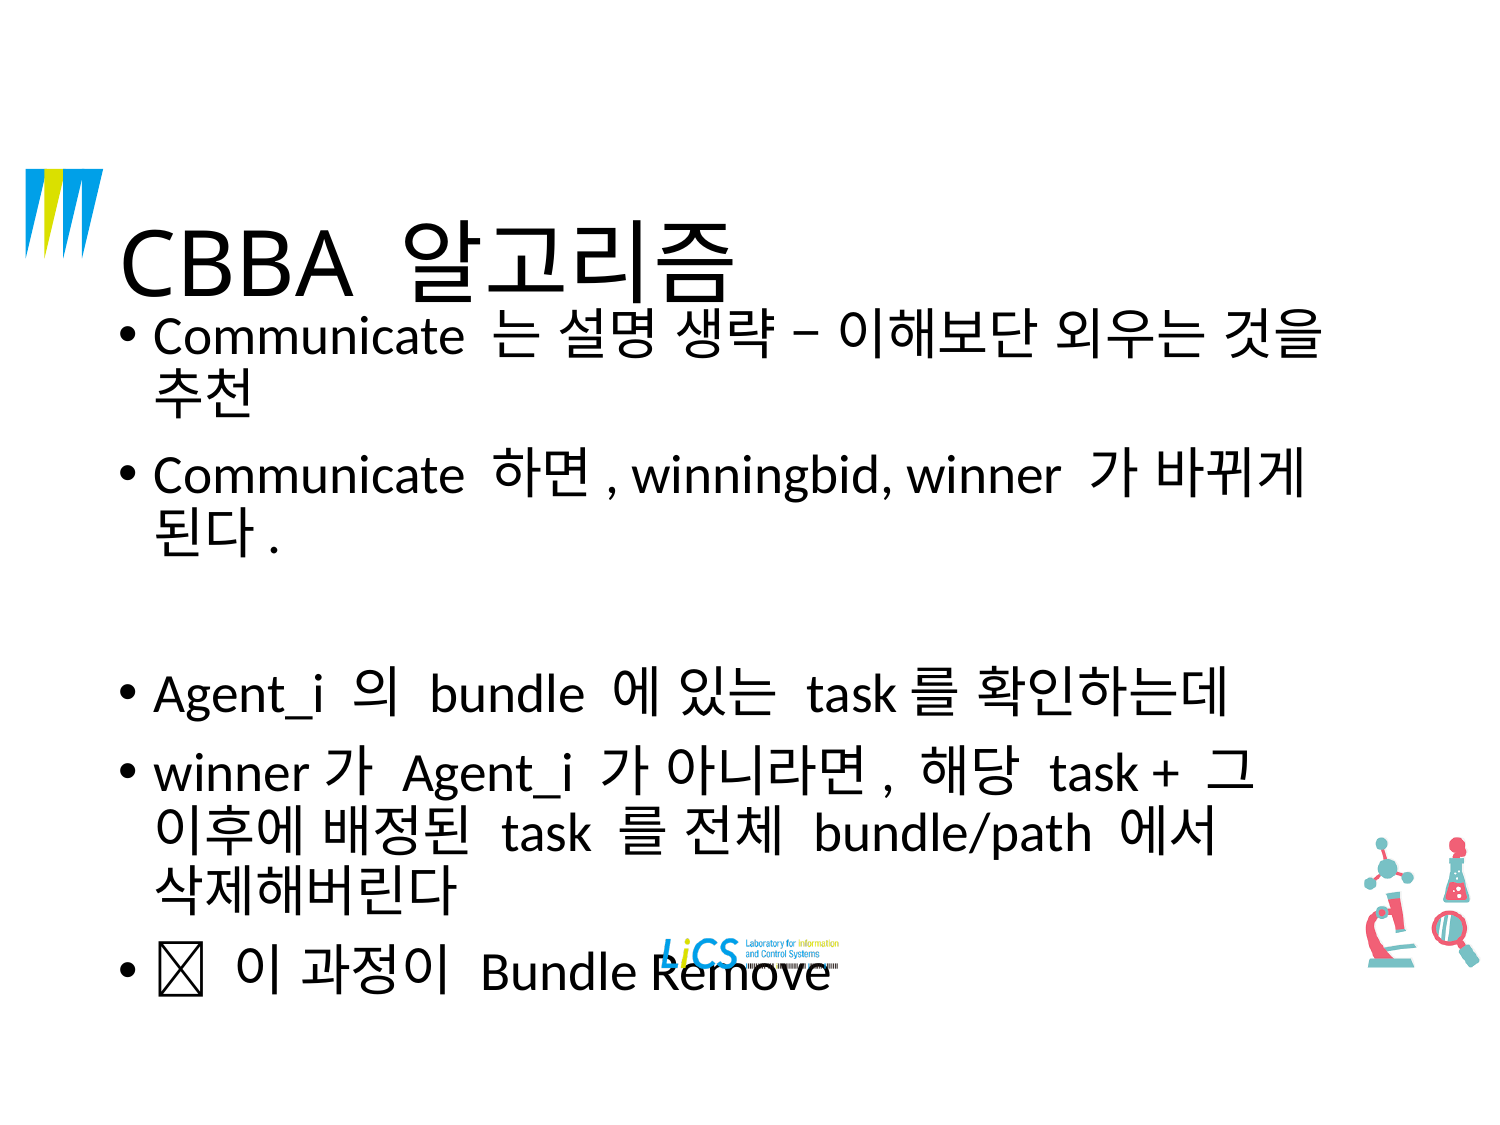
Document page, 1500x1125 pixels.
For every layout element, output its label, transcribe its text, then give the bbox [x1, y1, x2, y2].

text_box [25, 168, 104, 259]
picture [1349, 830, 1488, 971]
list Communicate 는 설명 생략 – 이해보단 외우는 것을 추천 Communicate 하면, winningbid, winner 가 바뀌게 된다. Agent_i 의 bundle 에 있는 task를 확인하는데 winner가 Agent_i 가 아니라면, 해당 task + 그 이후에 배정된 task 를 전체 bundle/path 에서 삭제해버린다  이 과정이 Bundle Remove [103, 299, 1397, 1014]
title CBBA 알고리즘 [103, 185, 1397, 299]
picture [660, 933, 840, 974]
